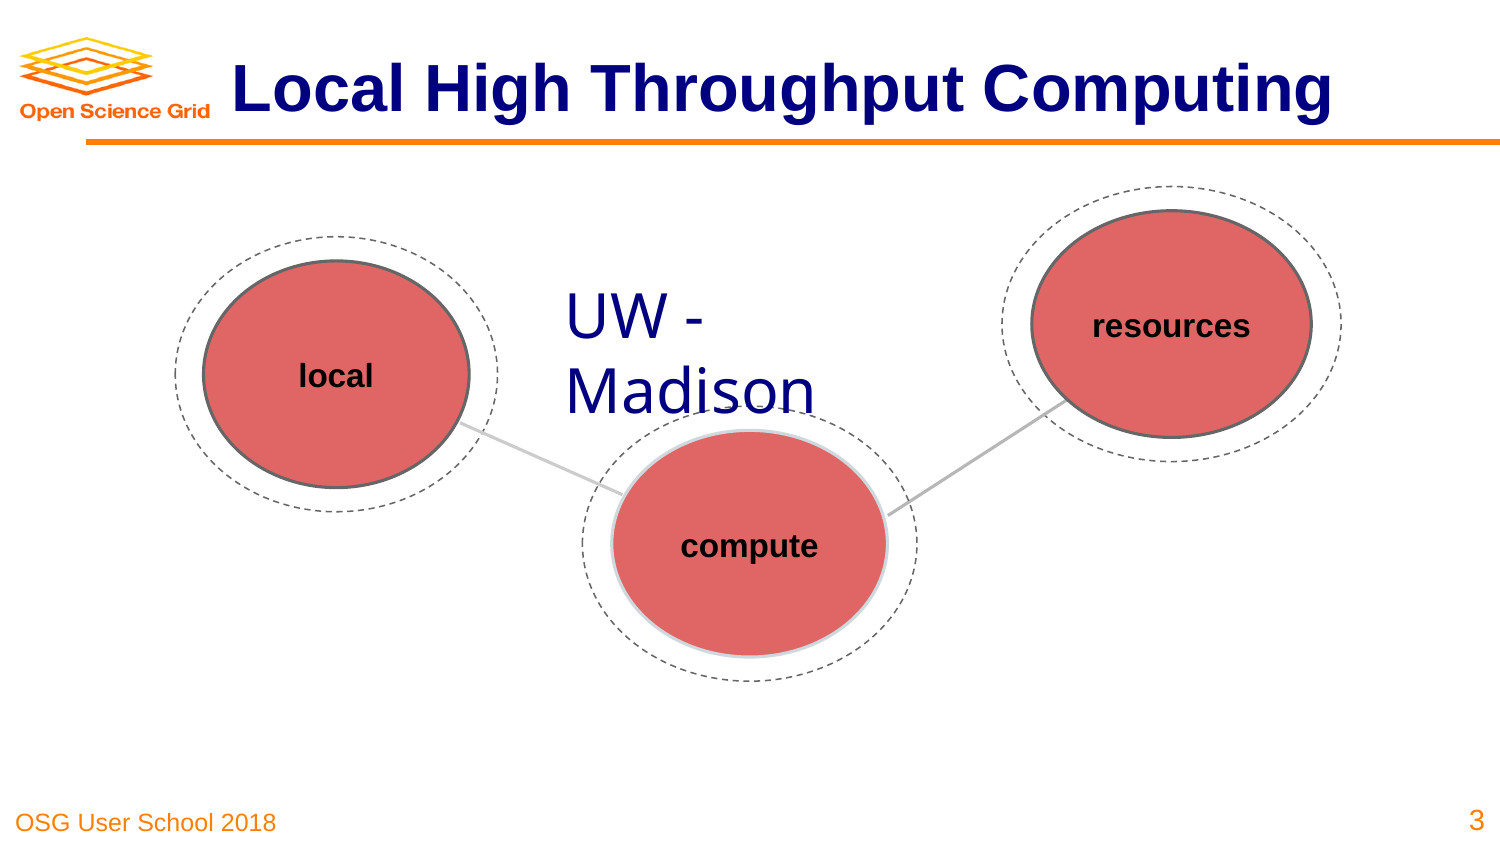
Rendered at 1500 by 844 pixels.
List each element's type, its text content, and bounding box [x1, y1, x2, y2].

text_box [175, 236, 498, 512]
picture [0, 20, 214, 134]
text_box [1001, 186, 1342, 462]
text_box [459, 422, 623, 495]
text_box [887, 399, 1067, 516]
slide_number ‹#› [1431, 787, 1500, 844]
title Local High Throughput Computing [214, 14, 1354, 155]
text_box [627, 406, 882, 509]
text_box resources [1031, 210, 1312, 438]
text_box compute [611, 430, 888, 658]
text_box local [203, 260, 470, 488]
text_box [582, 502, 917, 682]
text_box UW - Madison [549, 260, 957, 348]
